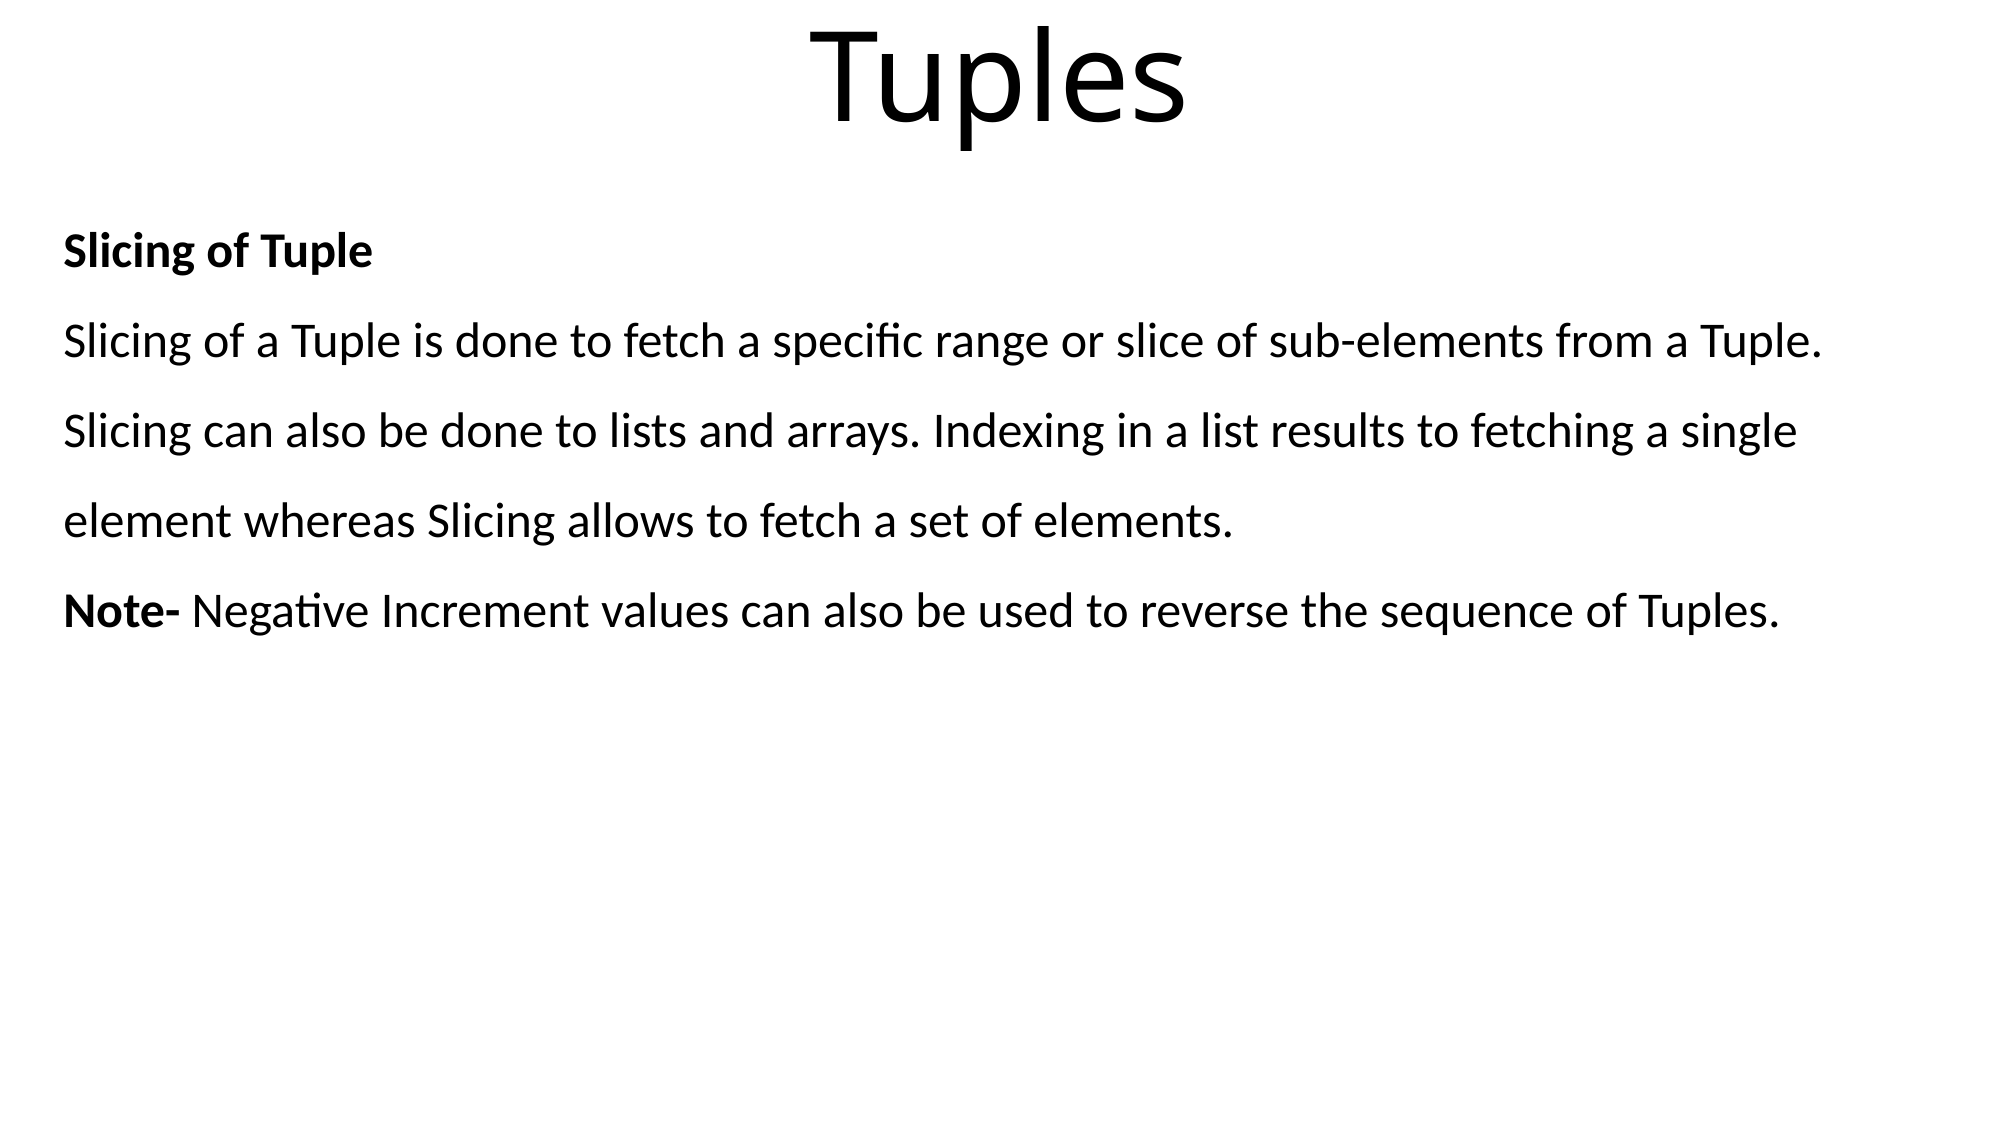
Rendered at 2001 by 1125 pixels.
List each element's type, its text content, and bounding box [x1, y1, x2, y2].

title Tuples [0, 0, 2000, 157]
text_box Slicing of Tuple Slicing of a Tuple is done to fetch a specific range or slice of sub-elements from a Tuple. Slicing can also be done to lists and arrays. Indexing in a list results to fetching a single element whereas Slicing allows to fetch a set of elements. Note- Negative Increment values can also be used to reverse the sequence of Tuples. [48, 179, 1957, 645]
